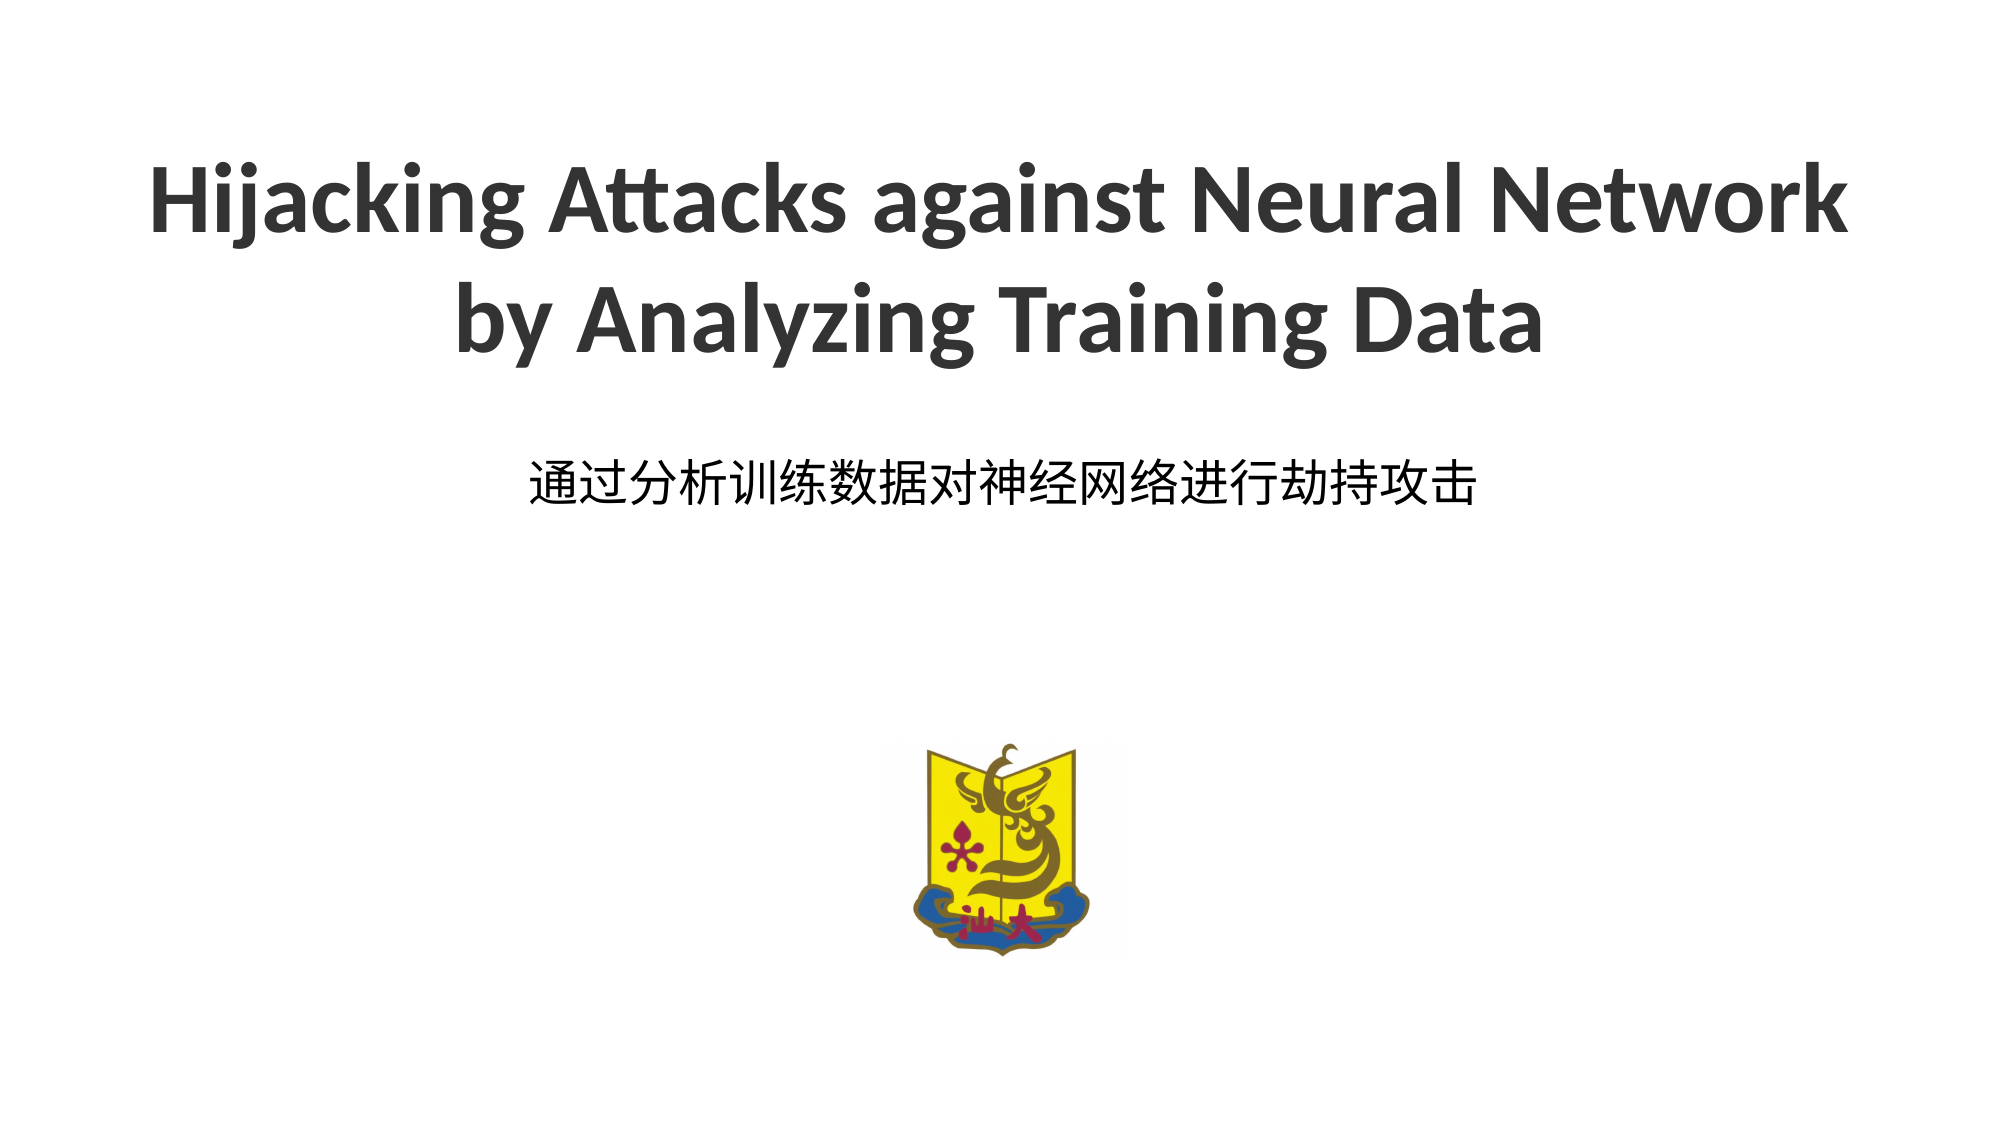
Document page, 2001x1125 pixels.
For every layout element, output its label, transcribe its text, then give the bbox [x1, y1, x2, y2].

text_box Hijacking Attacks against Neural Network by Analyzing Training Data [123, 125, 1876, 282]
picture [876, 739, 1132, 961]
text_box 通过分析训练数据对神经网络进行劫持攻击 [3, 444, 2000, 520]
